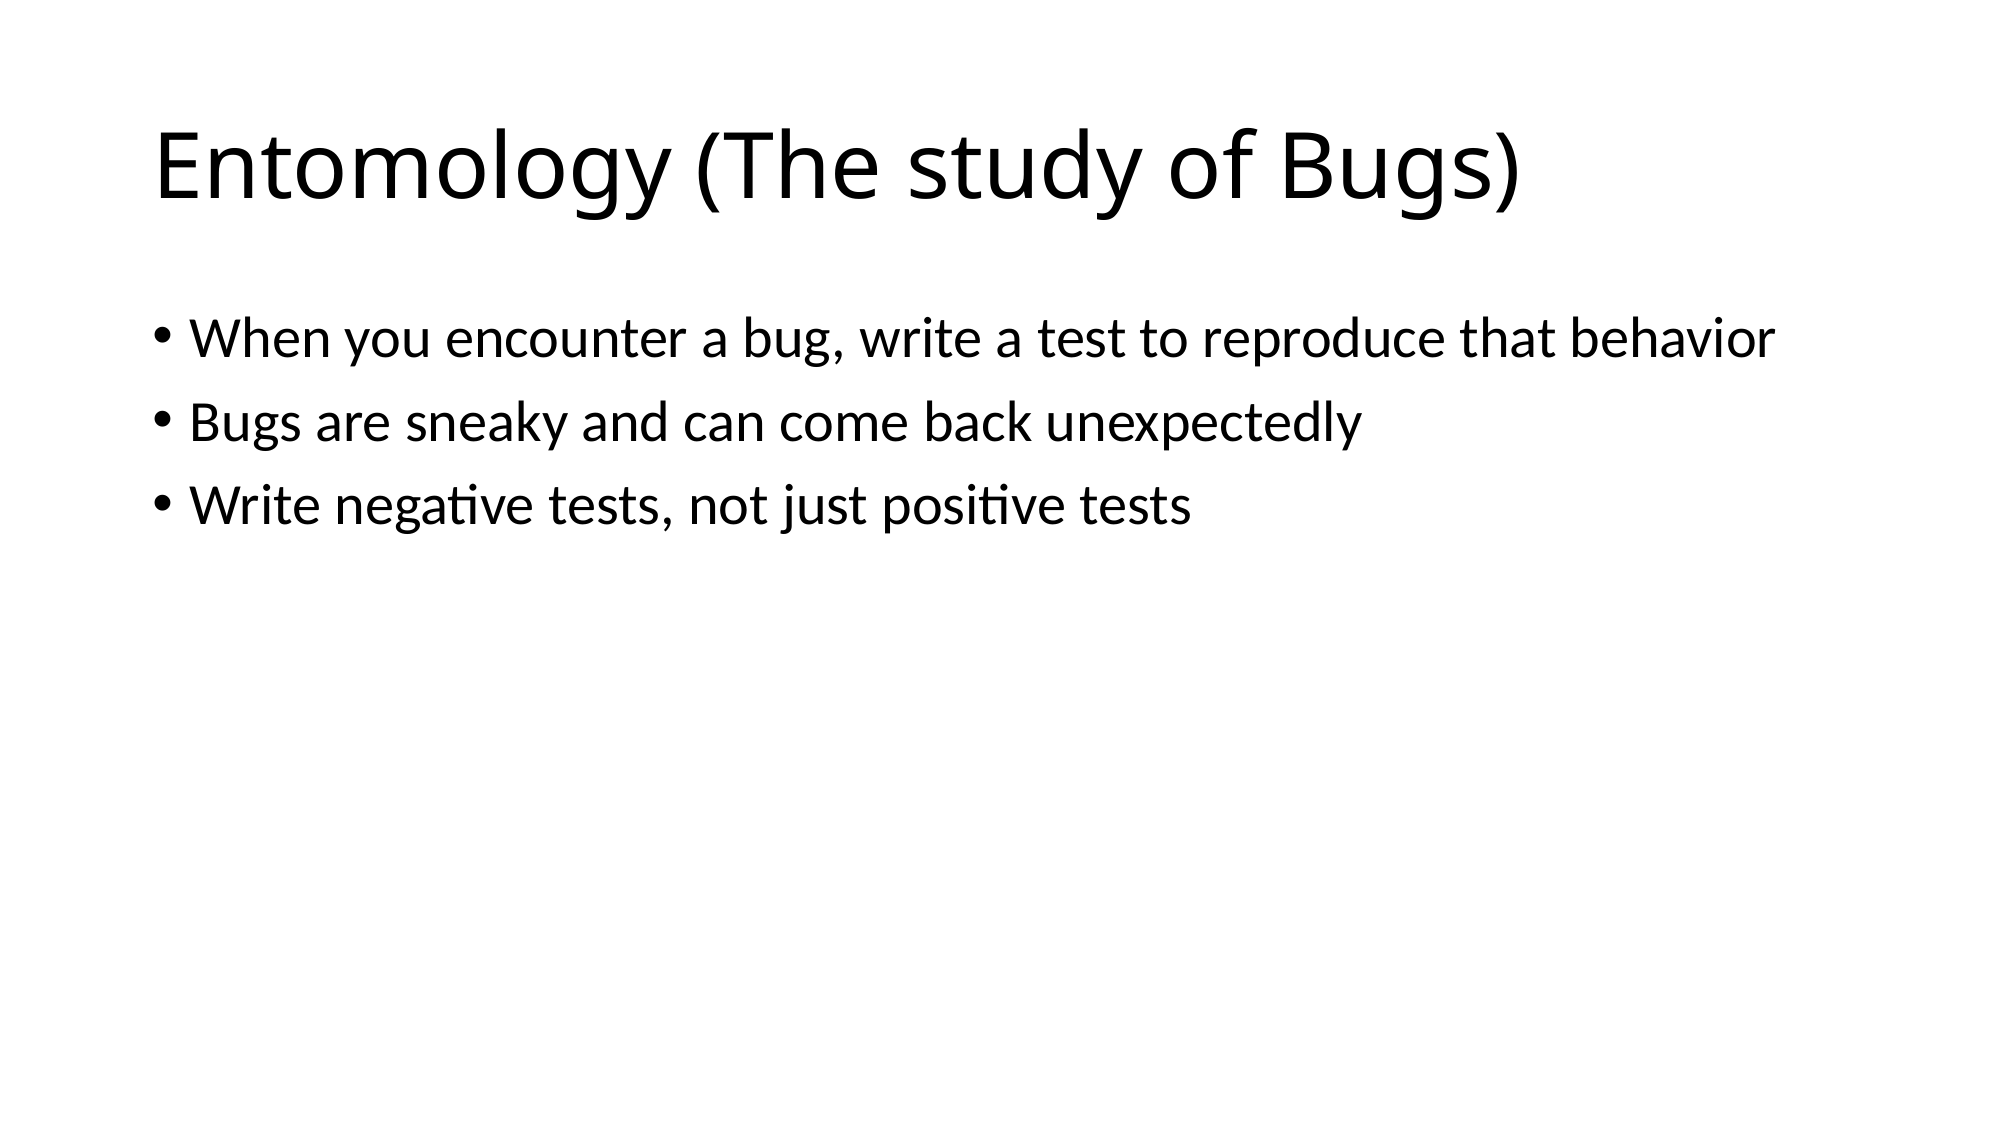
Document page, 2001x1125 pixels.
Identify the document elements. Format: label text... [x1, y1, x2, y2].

title Entomology (The study of Bugs) [137, 59, 1863, 278]
list When you encounter a bug, write a test to reproduce that behavior Bugs are sneaky and can come back unexpectedly Write negative tests, not just positive tests [137, 299, 1863, 1014]
